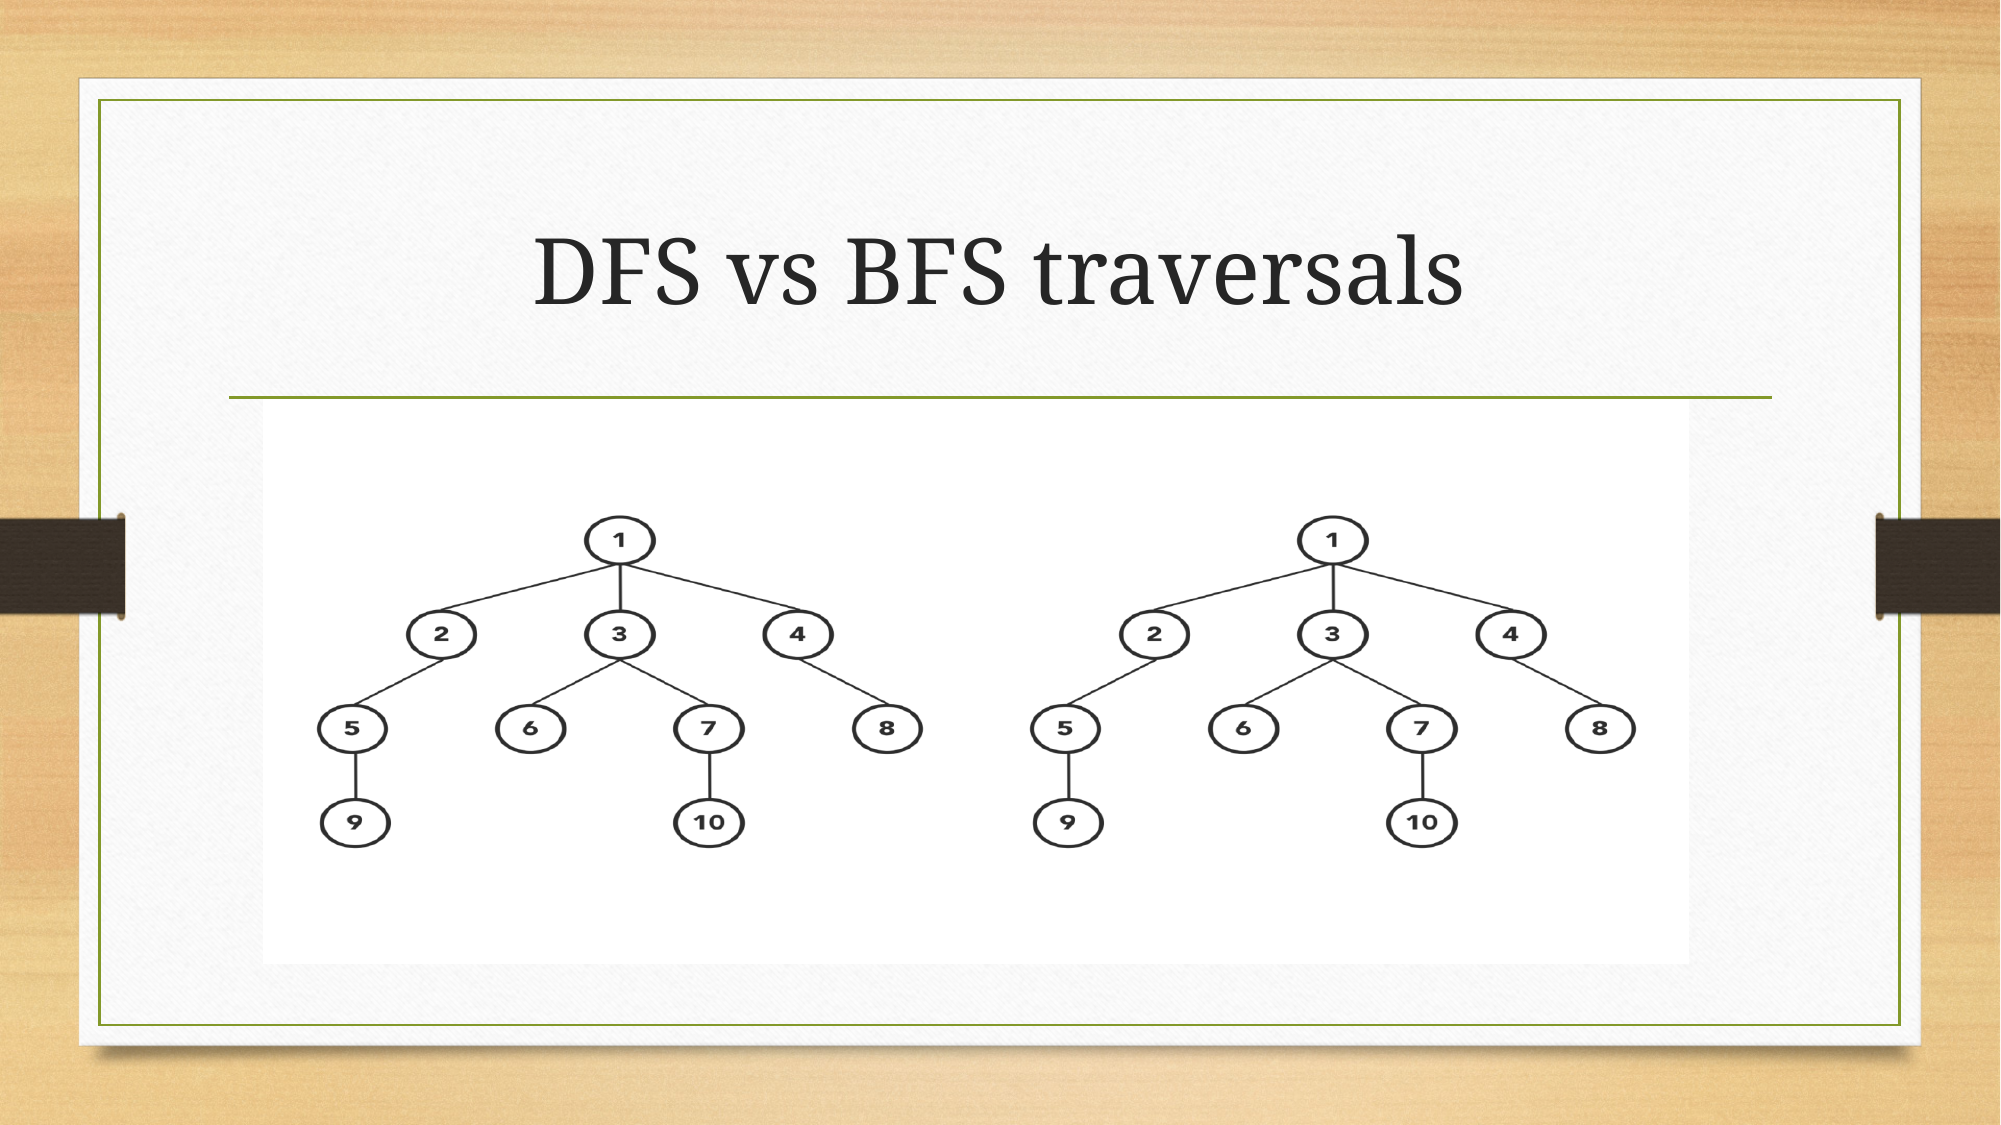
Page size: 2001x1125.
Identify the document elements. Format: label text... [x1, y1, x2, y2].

title DFS vs BFS traversals [212, 161, 1788, 375]
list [263, 399, 1689, 964]
picture [0, 0, 2001, 1125]
